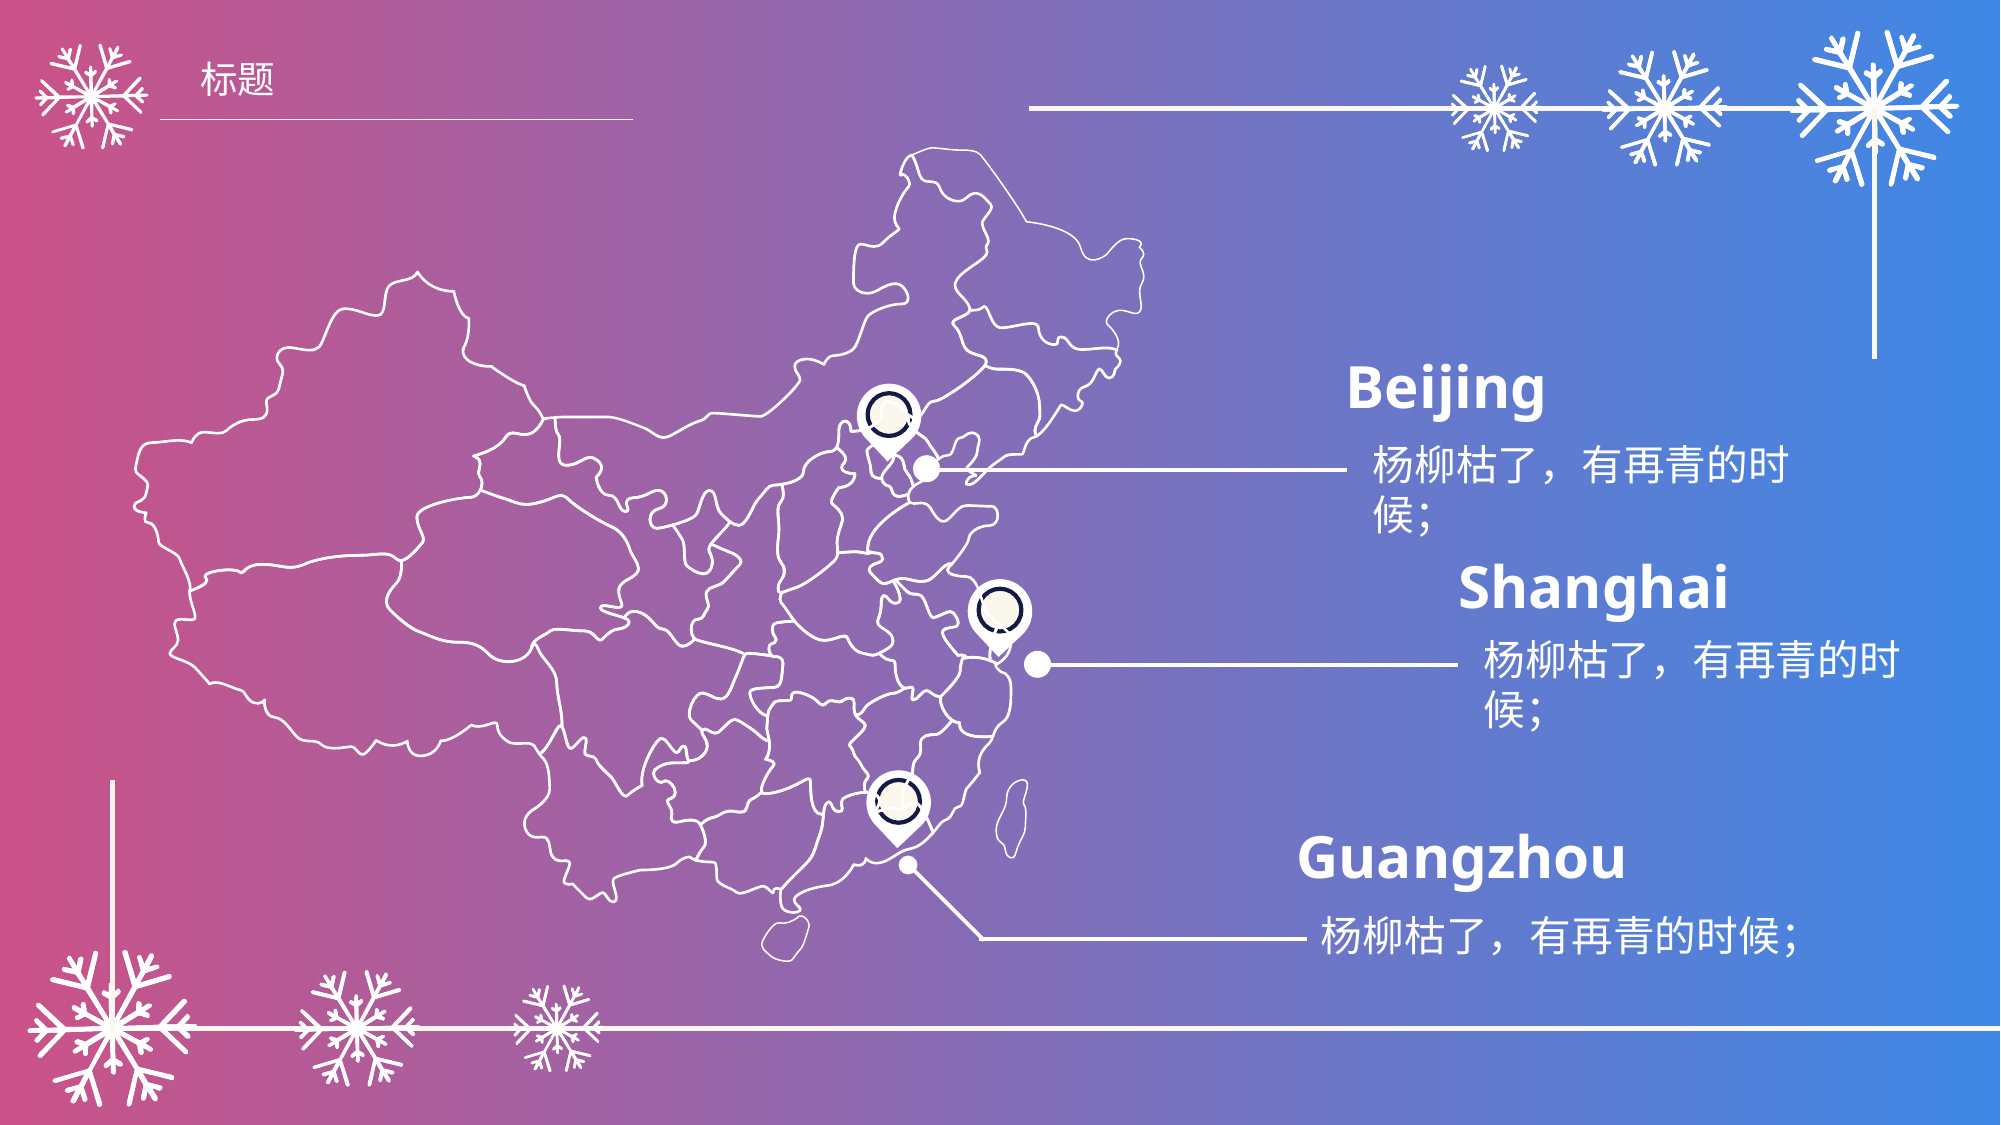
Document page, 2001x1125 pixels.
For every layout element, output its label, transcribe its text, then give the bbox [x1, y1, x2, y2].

text_box [34, 43, 149, 150]
text_box 标题 [185, 48, 529, 109]
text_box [1149, 342, 1829, 542]
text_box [866, 770, 1827, 969]
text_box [133, 147, 1149, 963]
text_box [1149, 542, 1939, 743]
